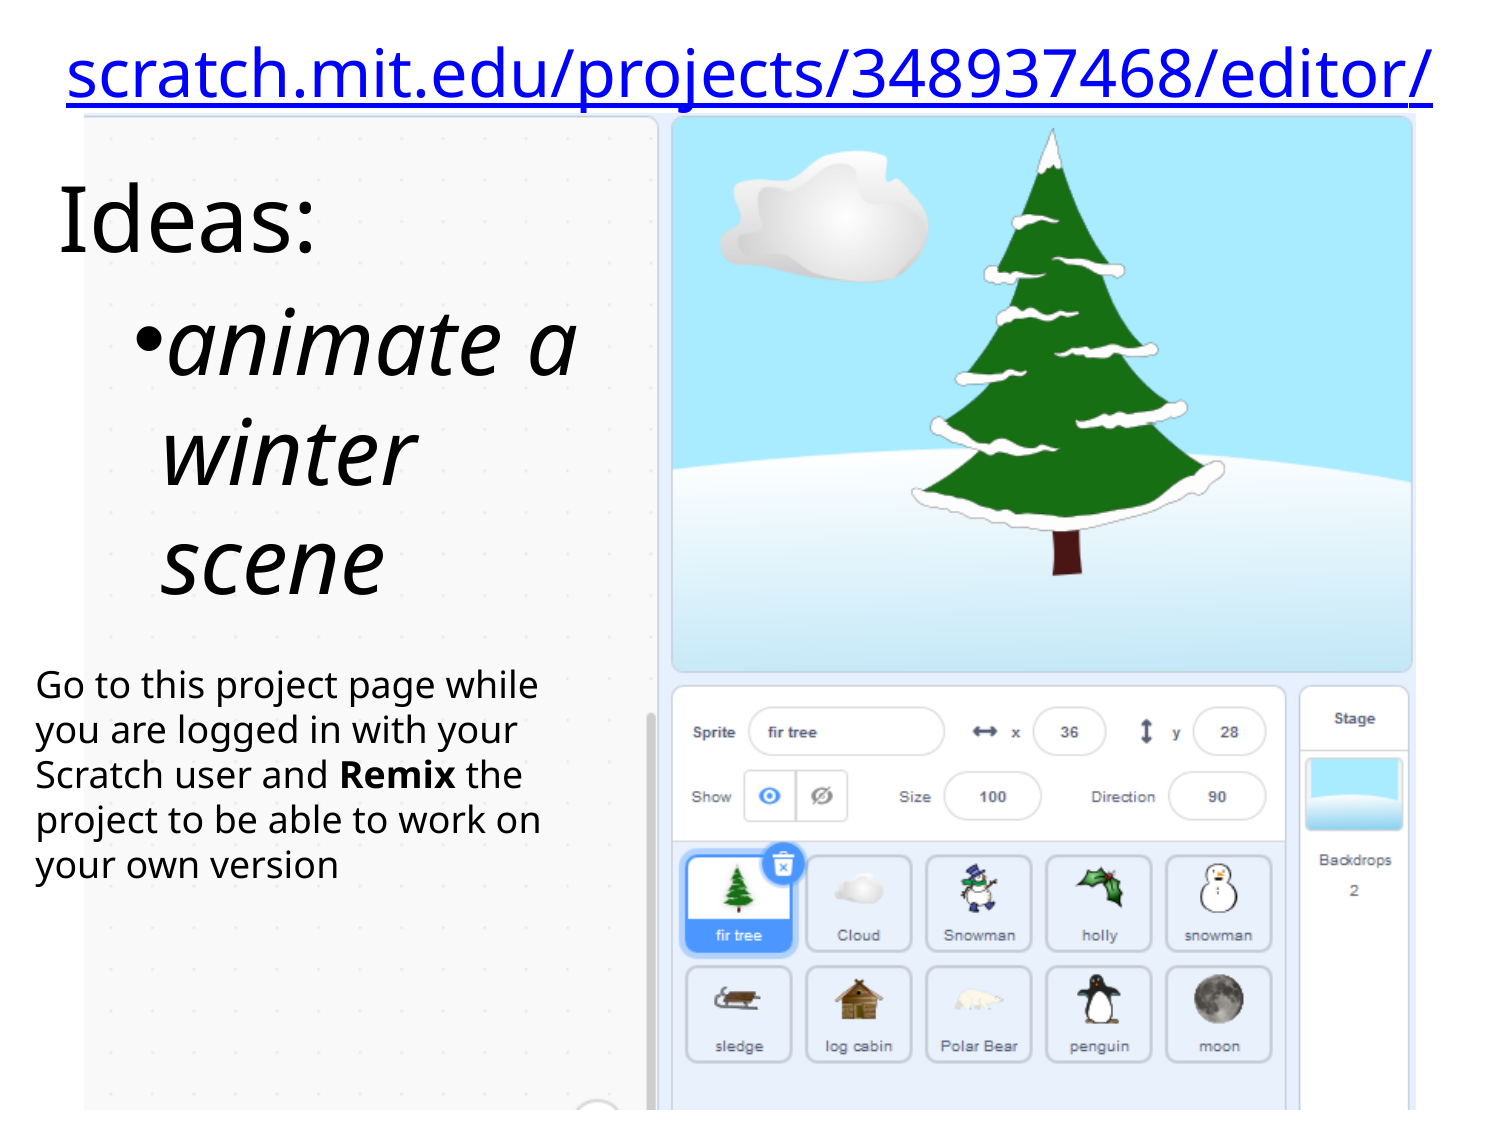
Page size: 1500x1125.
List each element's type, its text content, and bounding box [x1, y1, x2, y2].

text_box scratch.mit.edu/projects/348937468/editor/ [60, 30, 1440, 122]
text_box Ideas: animate a winter scene [53, 160, 78, 614]
text_box Go to this project page while you are logged in with your Scratch user and Remix the project to be able to work on your own version [29, 660, 78, 886]
picture [83, 113, 1417, 1111]
